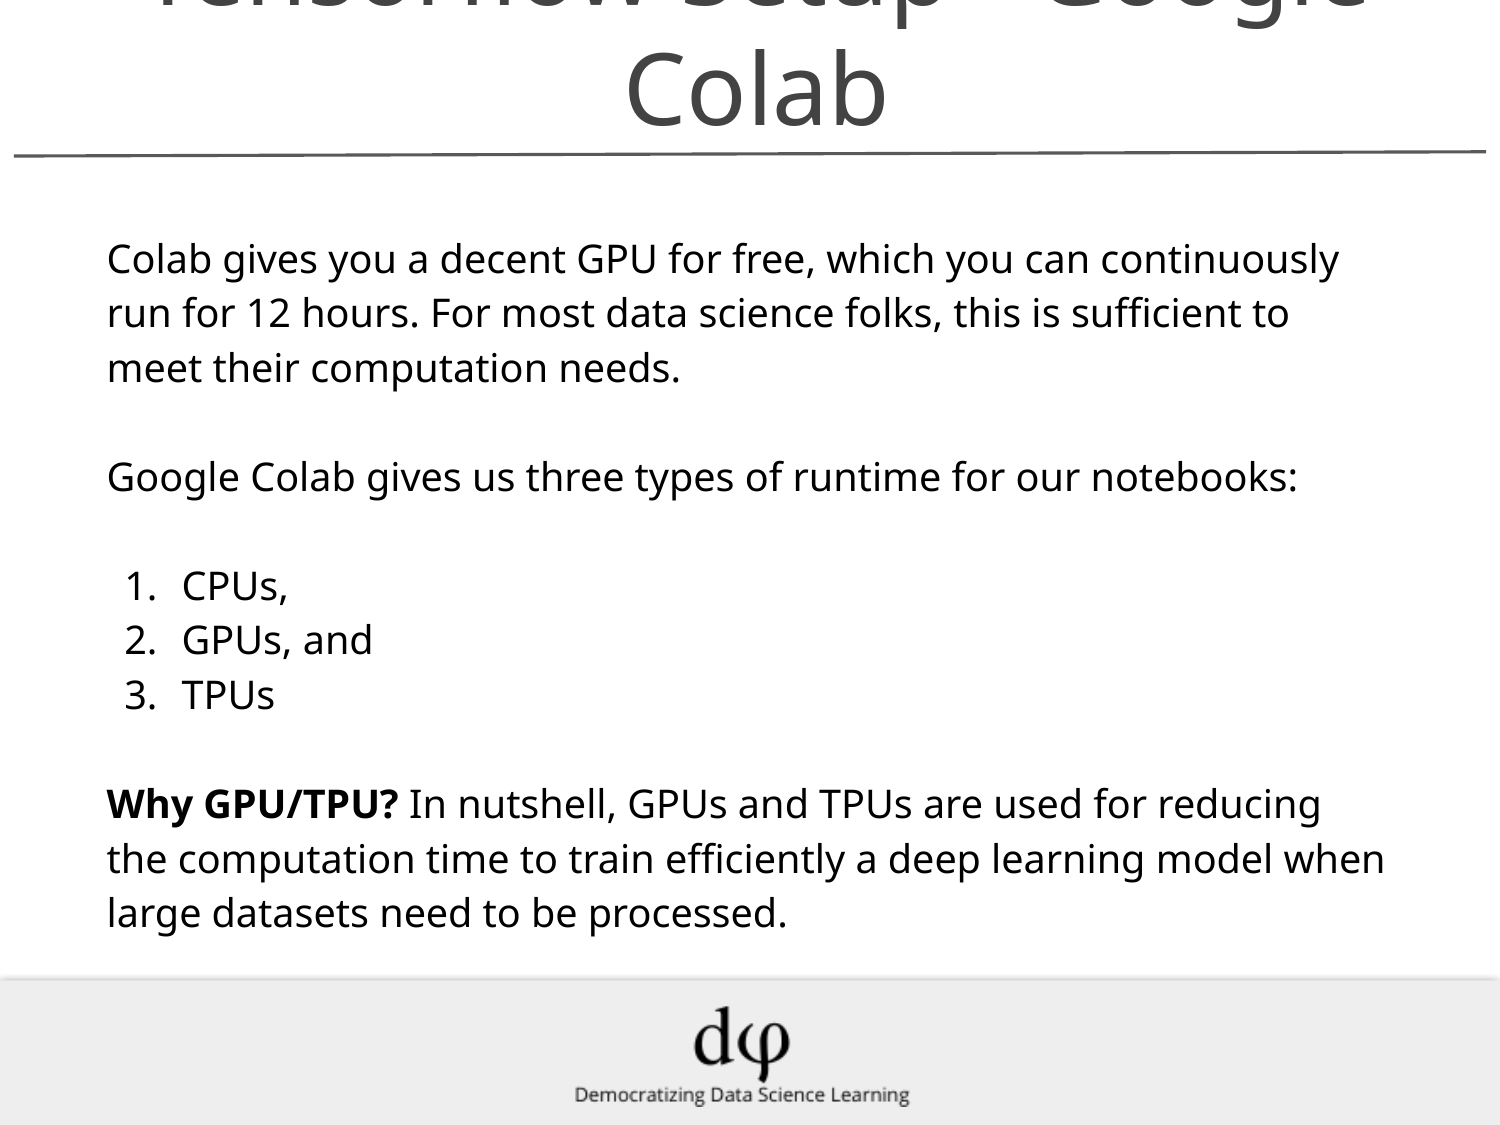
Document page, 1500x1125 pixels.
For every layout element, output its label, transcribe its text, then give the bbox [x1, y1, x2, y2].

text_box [0, 980, 1500, 1125]
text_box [13, 151, 1487, 157]
text_box Tensorflow Setup - Google Colab [0, 27, 1500, 160]
text_box Colab gives you a decent GPU for free, which you can continuously run for 12 hours. For most data science folks, this is sufficient to meet their computation needs. Google Colab gives us three types of runtime for our notebooks: CPUs, GPUs, and TPUs Why GPU/TPU? In nutshell, GPUs and TPUs are used for reducing the computation time to train efficiently a deep learning model when large datasets need to be processed. [91, 211, 1409, 975]
